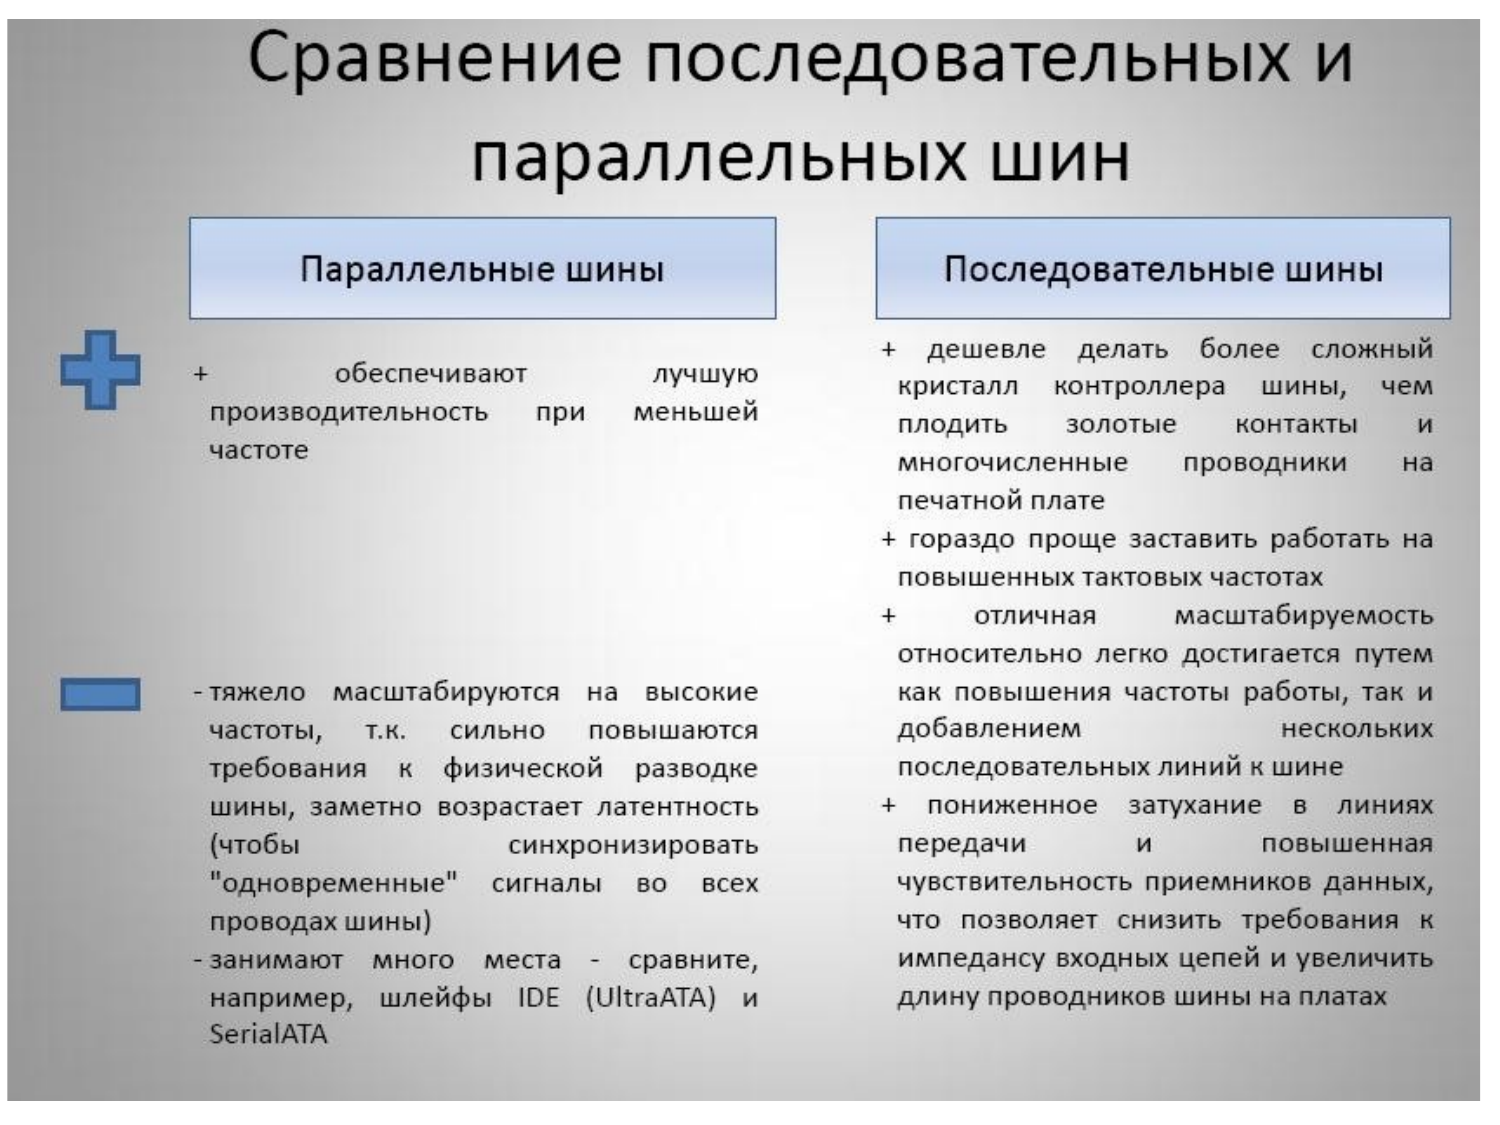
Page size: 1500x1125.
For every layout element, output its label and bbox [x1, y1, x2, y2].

text_box [7, 19, 1481, 1101]
